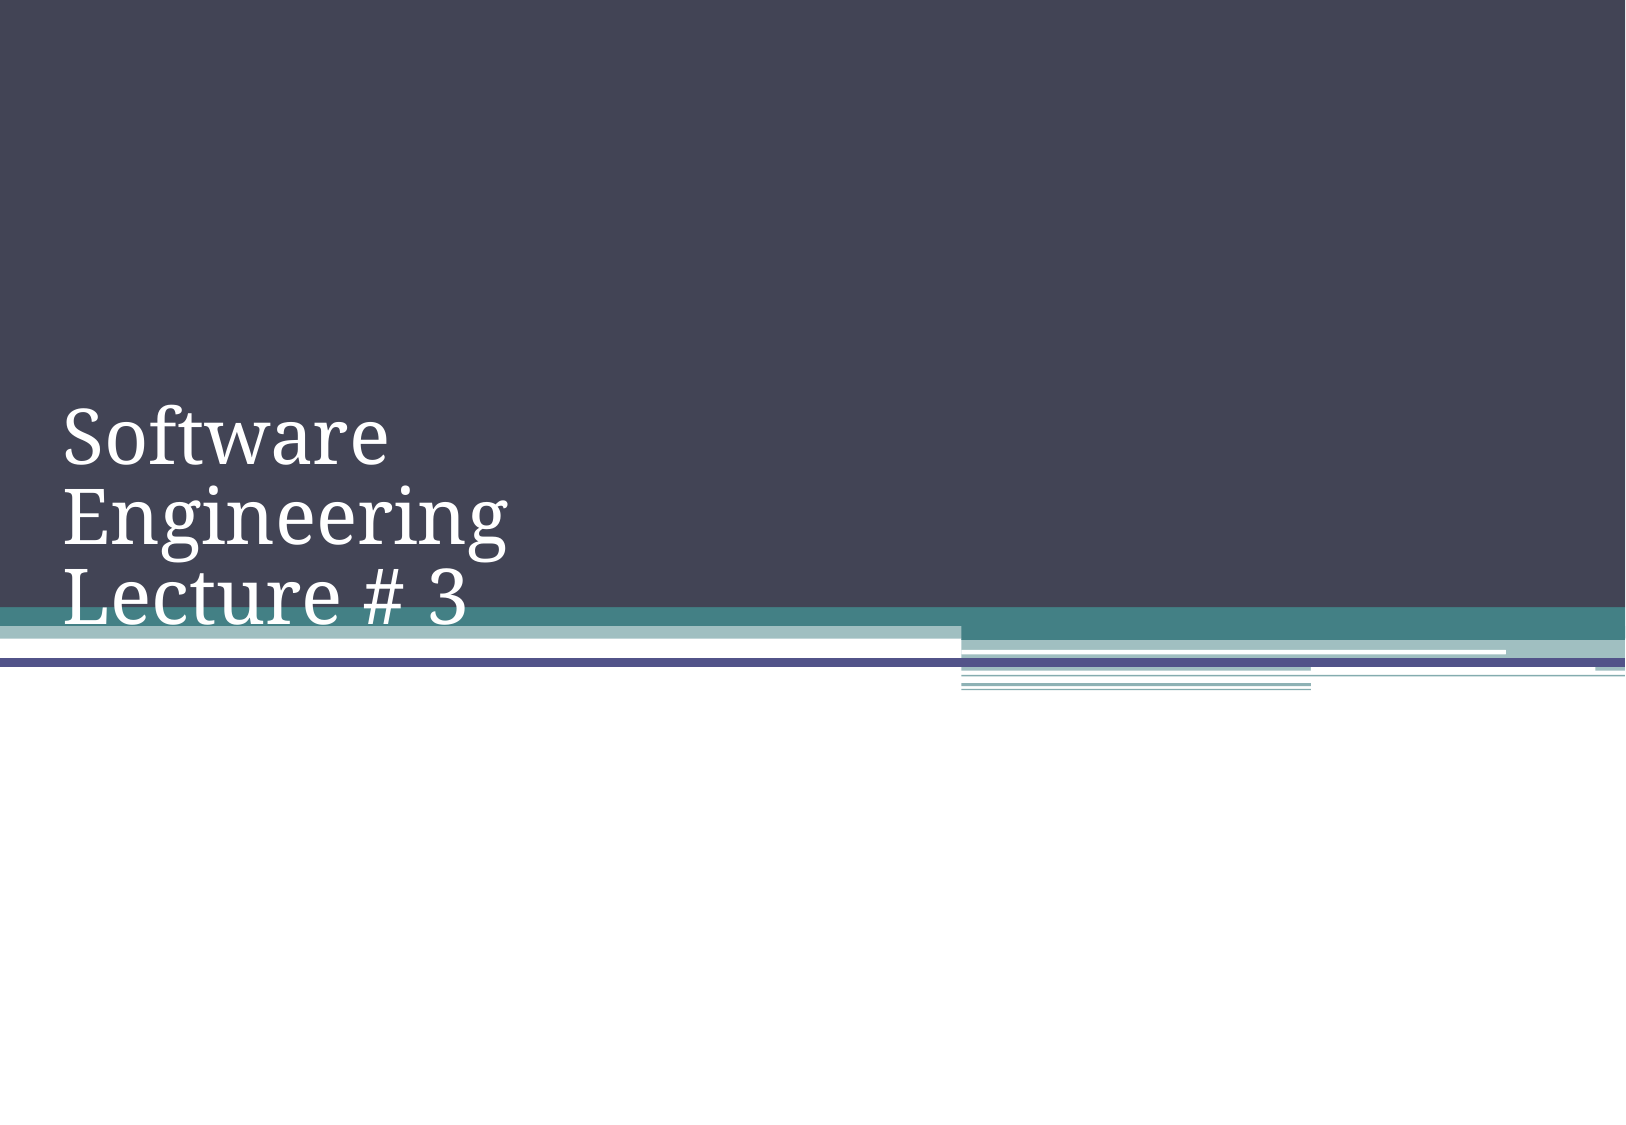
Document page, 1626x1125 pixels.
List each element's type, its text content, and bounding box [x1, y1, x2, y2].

text_box Software Engineering Lecture # 3 [60, 384, 801, 641]
